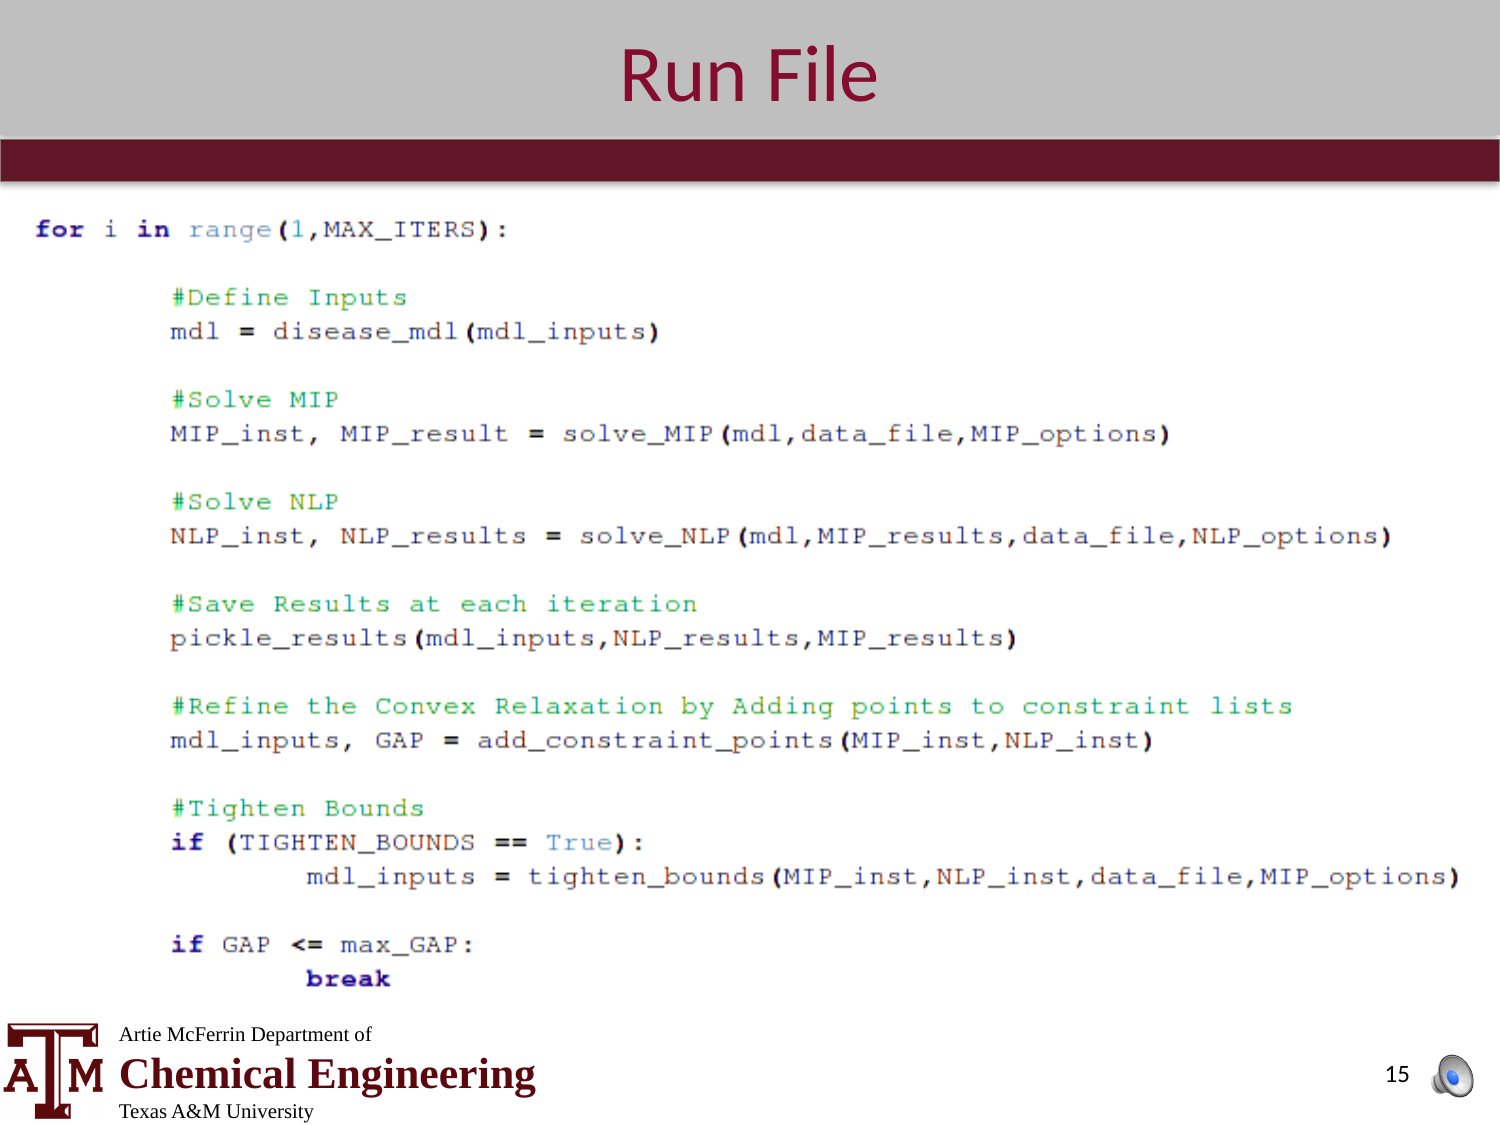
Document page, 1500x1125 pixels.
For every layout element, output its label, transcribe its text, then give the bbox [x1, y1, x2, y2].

picture [1429, 1054, 1476, 1101]
picture [0, 1018, 106, 1124]
slide_number 15 [1074, 1042, 1425, 1103]
title Run File [75, 13, 1425, 126]
picture [30, 206, 1469, 999]
